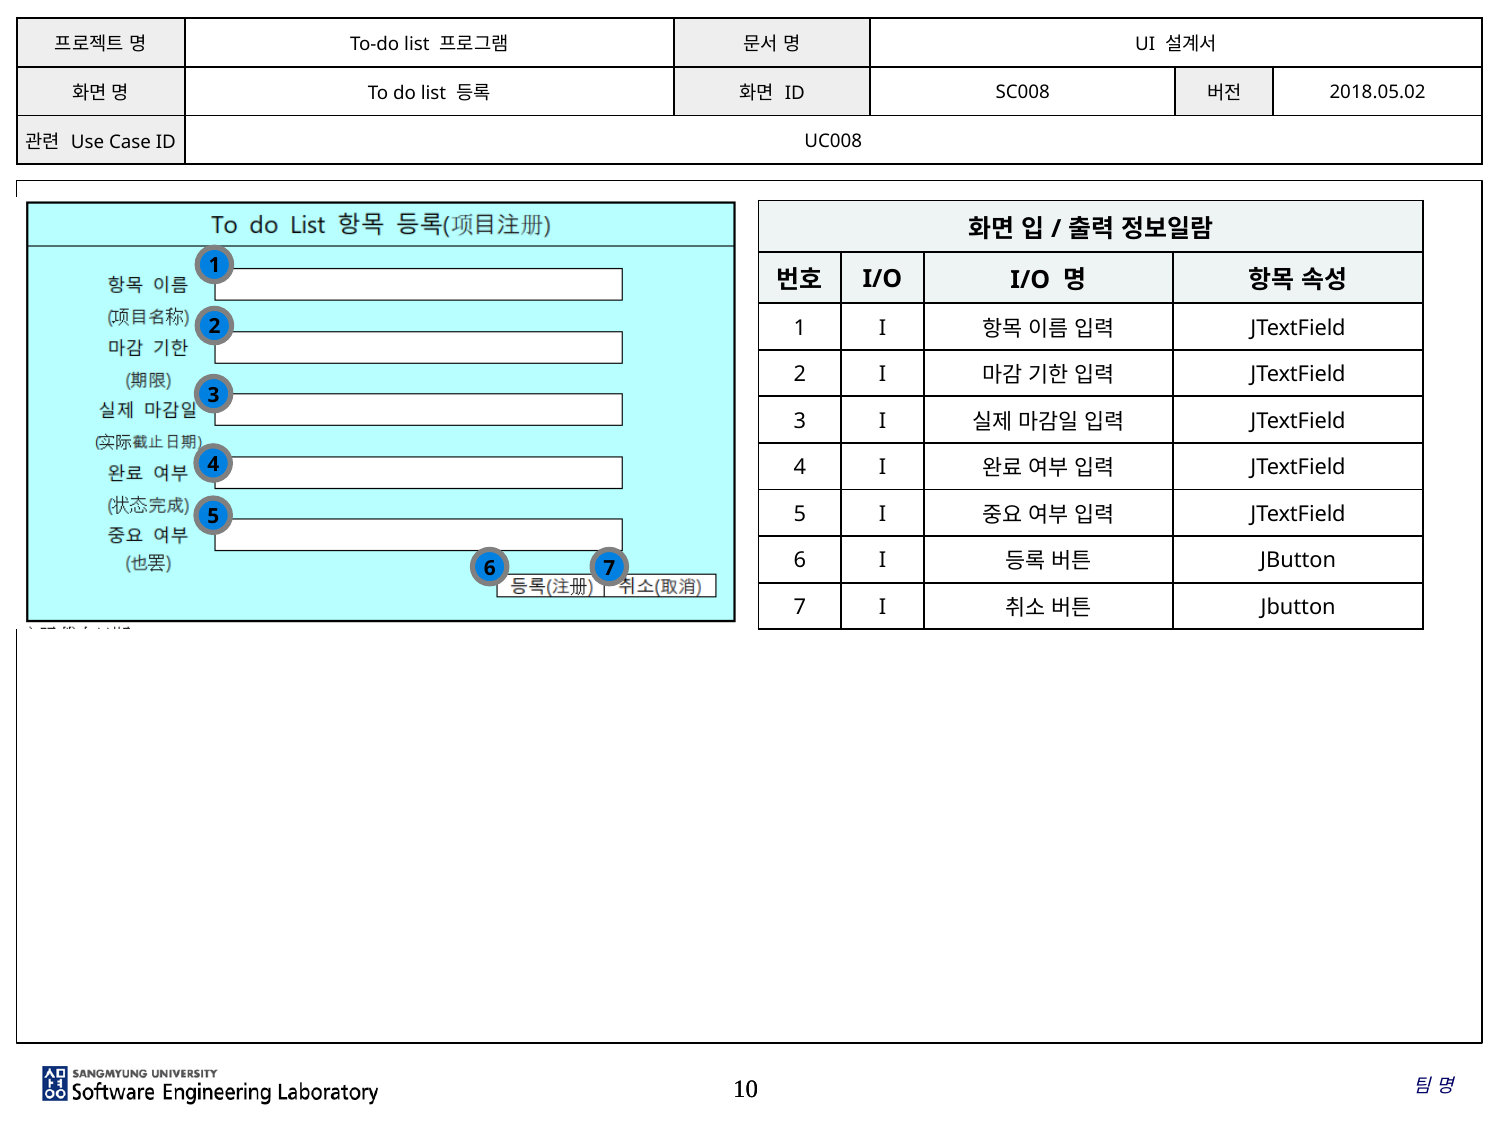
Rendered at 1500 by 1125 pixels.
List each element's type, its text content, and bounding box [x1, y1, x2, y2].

table_cell 항목 속성 [1174, 253, 1422, 302]
table_header To-do list 프로그램 [186, 19, 673, 66]
table_cell 번호 [759, 253, 840, 302]
table_cell Jbutton [1174, 584, 1422, 628]
table_cell JTextField [1174, 397, 1422, 442]
table_header 화면 입/출력 정보일람 [759, 201, 1422, 251]
table_cell 6 [759, 537, 840, 582]
table_header 문서 명 [675, 19, 869, 66]
table_cell I [842, 490, 923, 535]
table_cell I [842, 444, 923, 489]
table_cell 관련 Use Case ID [18, 116, 184, 163]
table_cell 버전 [1176, 68, 1272, 115]
table_cell 3 [759, 397, 840, 442]
table_cell 5 [759, 490, 840, 535]
table_cell JTextField [1174, 444, 1422, 489]
table_cell SC008 [871, 68, 1174, 115]
table_cell 등록 버튼 [925, 537, 1172, 582]
table_cell JTextField [1174, 304, 1422, 349]
table_header UI 설계서 [871, 19, 1481, 66]
table_cell 2018.05.02 [1274, 68, 1481, 115]
table_cell JTextField [1174, 351, 1422, 395]
table_cell JButton [1174, 537, 1422, 582]
footer 팀 명 [994, 1060, 1454, 1110]
table_cell 항목 이름 입력 [925, 304, 1172, 349]
table_cell 2 [759, 351, 840, 395]
table_cell 완료 여부 입력 [925, 444, 1172, 489]
table_cell I [842, 584, 923, 628]
table_cell 4 [759, 444, 840, 489]
table_cell I [842, 537, 923, 582]
picture [16, 197, 747, 629]
table_cell 1 [759, 304, 840, 349]
table_cell 취소 버튼 [925, 584, 1172, 628]
table_cell I/O [842, 253, 923, 302]
table_header 프로젝트 명 [18, 19, 184, 66]
table_cell 7 [759, 584, 840, 628]
table_cell 중요 여부 입력 [925, 490, 1172, 535]
table_cell I [842, 351, 923, 395]
table_cell JTextField [1174, 490, 1422, 535]
table_cell I [842, 397, 923, 442]
table_cell 화면 ID [675, 68, 869, 115]
table_cell To do list 등록 [186, 68, 673, 115]
picture [42, 1066, 382, 1106]
table_cell I [842, 304, 923, 349]
table_cell I/O 명 [925, 253, 1172, 302]
table_cell UC008 [186, 116, 1481, 163]
table_cell 화면 명 [18, 68, 184, 115]
table_cell 마감 기한 입력 [925, 351, 1172, 395]
table_cell 실제 마감일 입력 [925, 397, 1172, 442]
